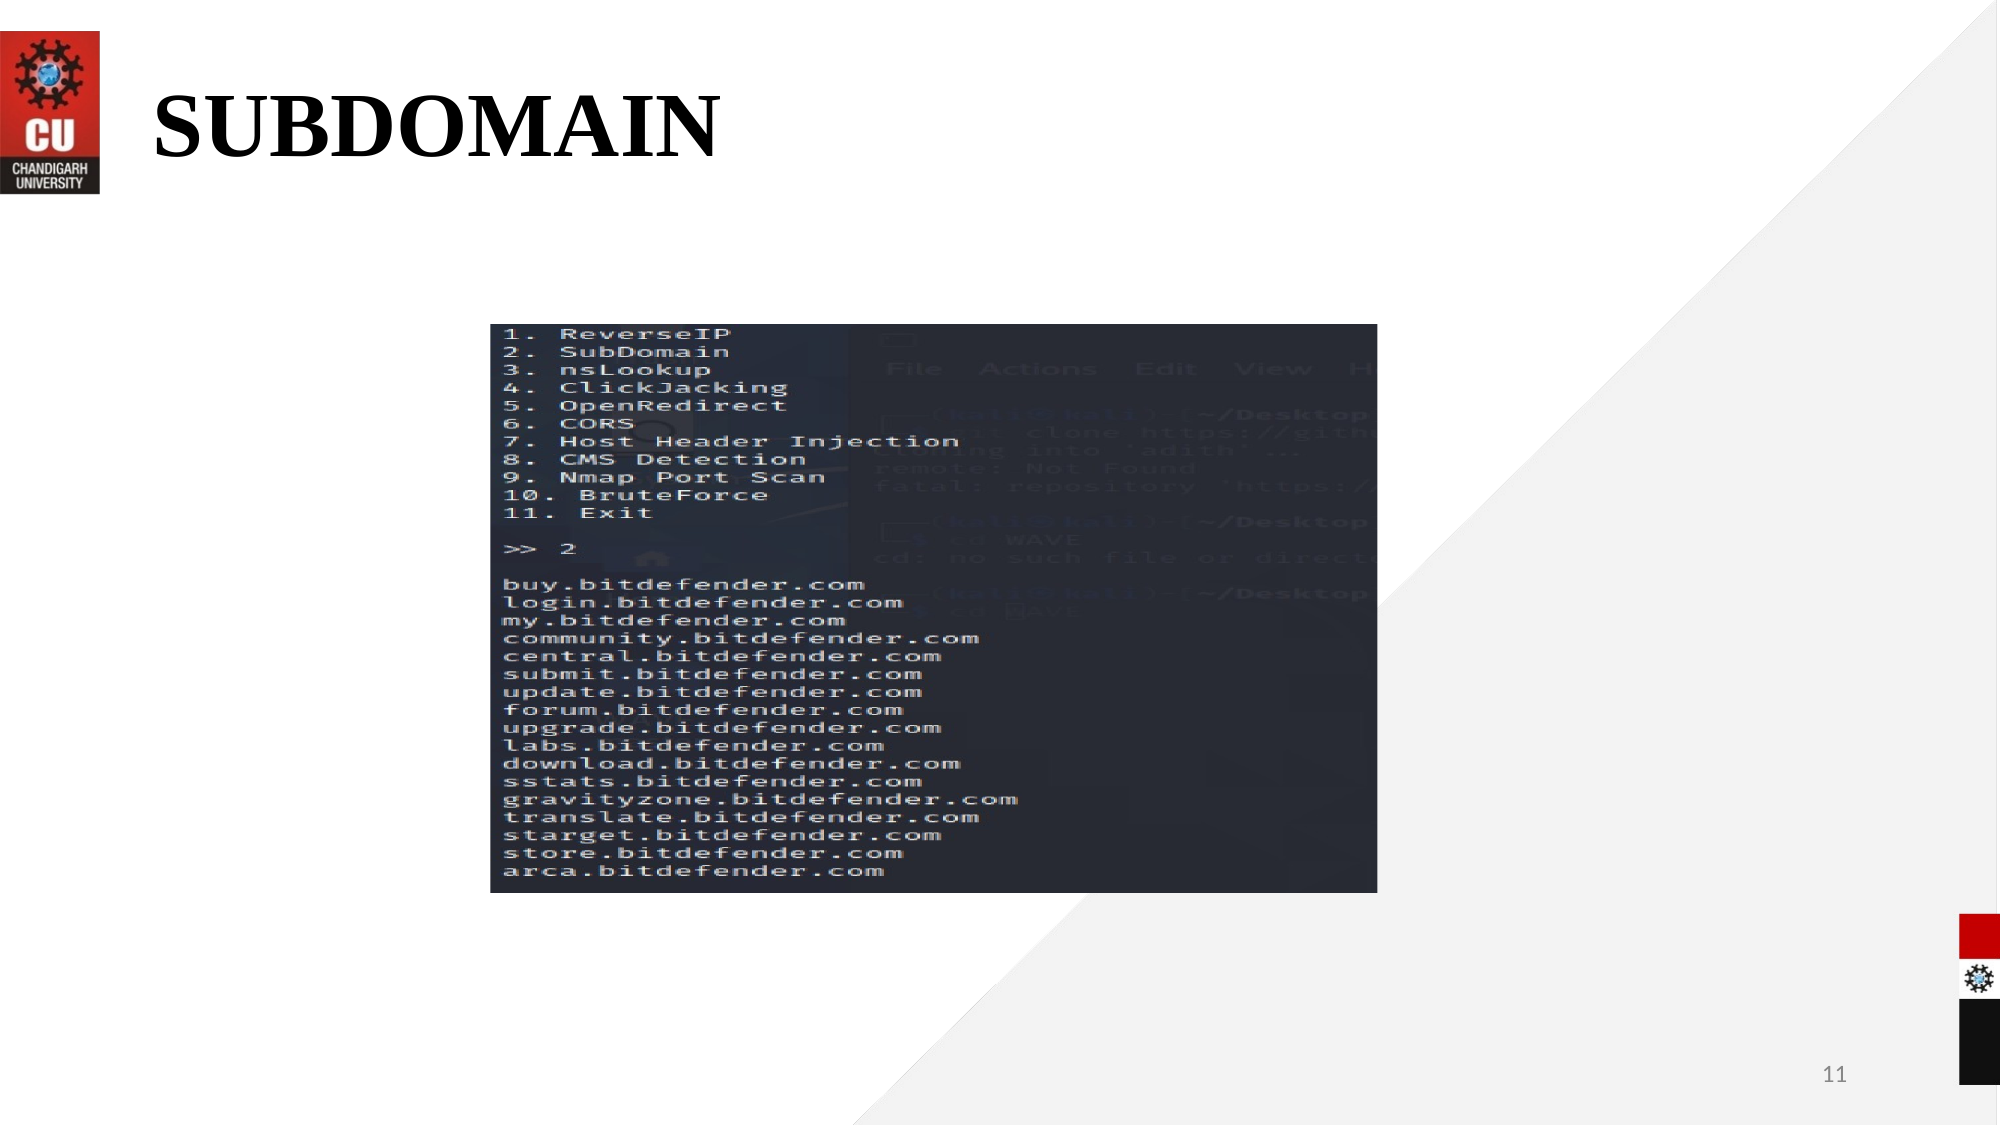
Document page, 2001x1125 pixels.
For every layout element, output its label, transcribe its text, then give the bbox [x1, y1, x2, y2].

title SUBDOMAIN [150, 62, 725, 253]
slide_number 19 [1815, 1061, 1854, 1125]
text_box [490, 324, 1378, 893]
picture [0, 0, 2000, 1125]
